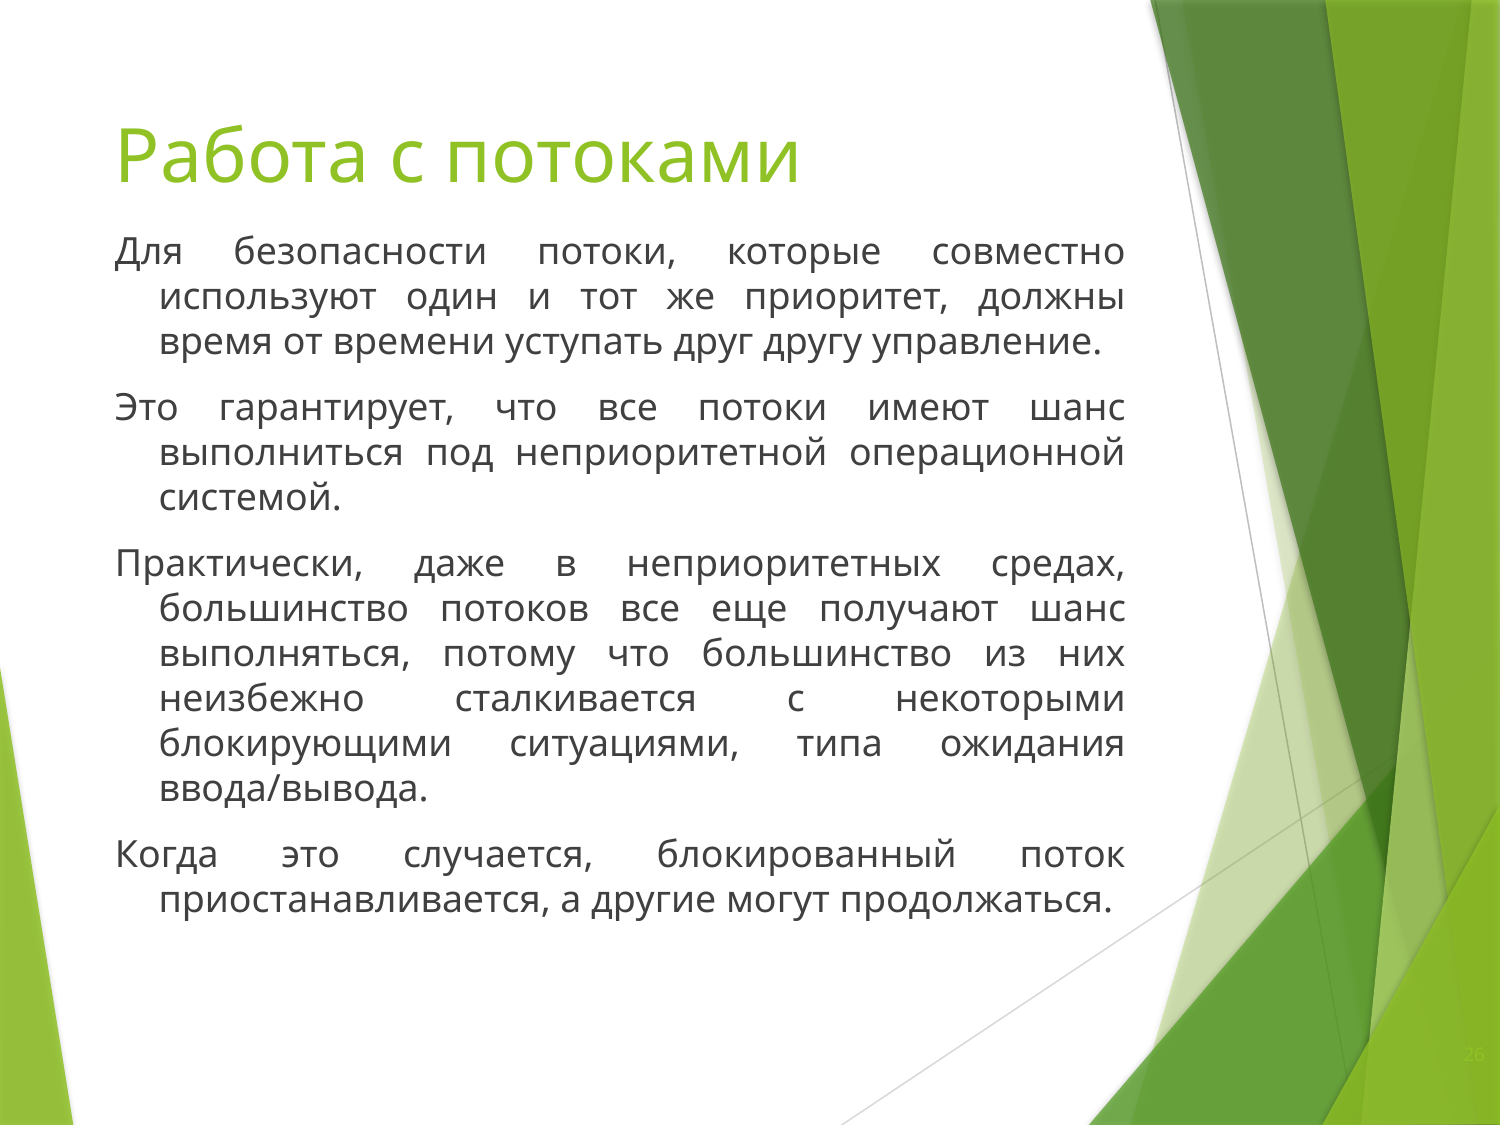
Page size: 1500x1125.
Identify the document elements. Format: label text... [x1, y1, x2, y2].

list Для безопасности потоки, которые совместно используют один и тот же приоритет, должны время от времени уступать друг другу управление. Это гарантирует, что все потоки имеют шанс выполниться под неприоритетной операционной системой. Практически, даже в неприоритетных средах, большинство потоков все еще получают шанс выполняться, потому что большинство из них неизбежно сталкивается с некоторыми блокирующими ситуациями, типа ожидания ввода/вывода. Когда это случается, блокированный поток приостанавливается, а другие могут продолжаться. [99, 219, 1142, 991]
slide_number 26 [1337, 1025, 1500, 1085]
title Работа с потоками [99, 99, 1142, 219]
